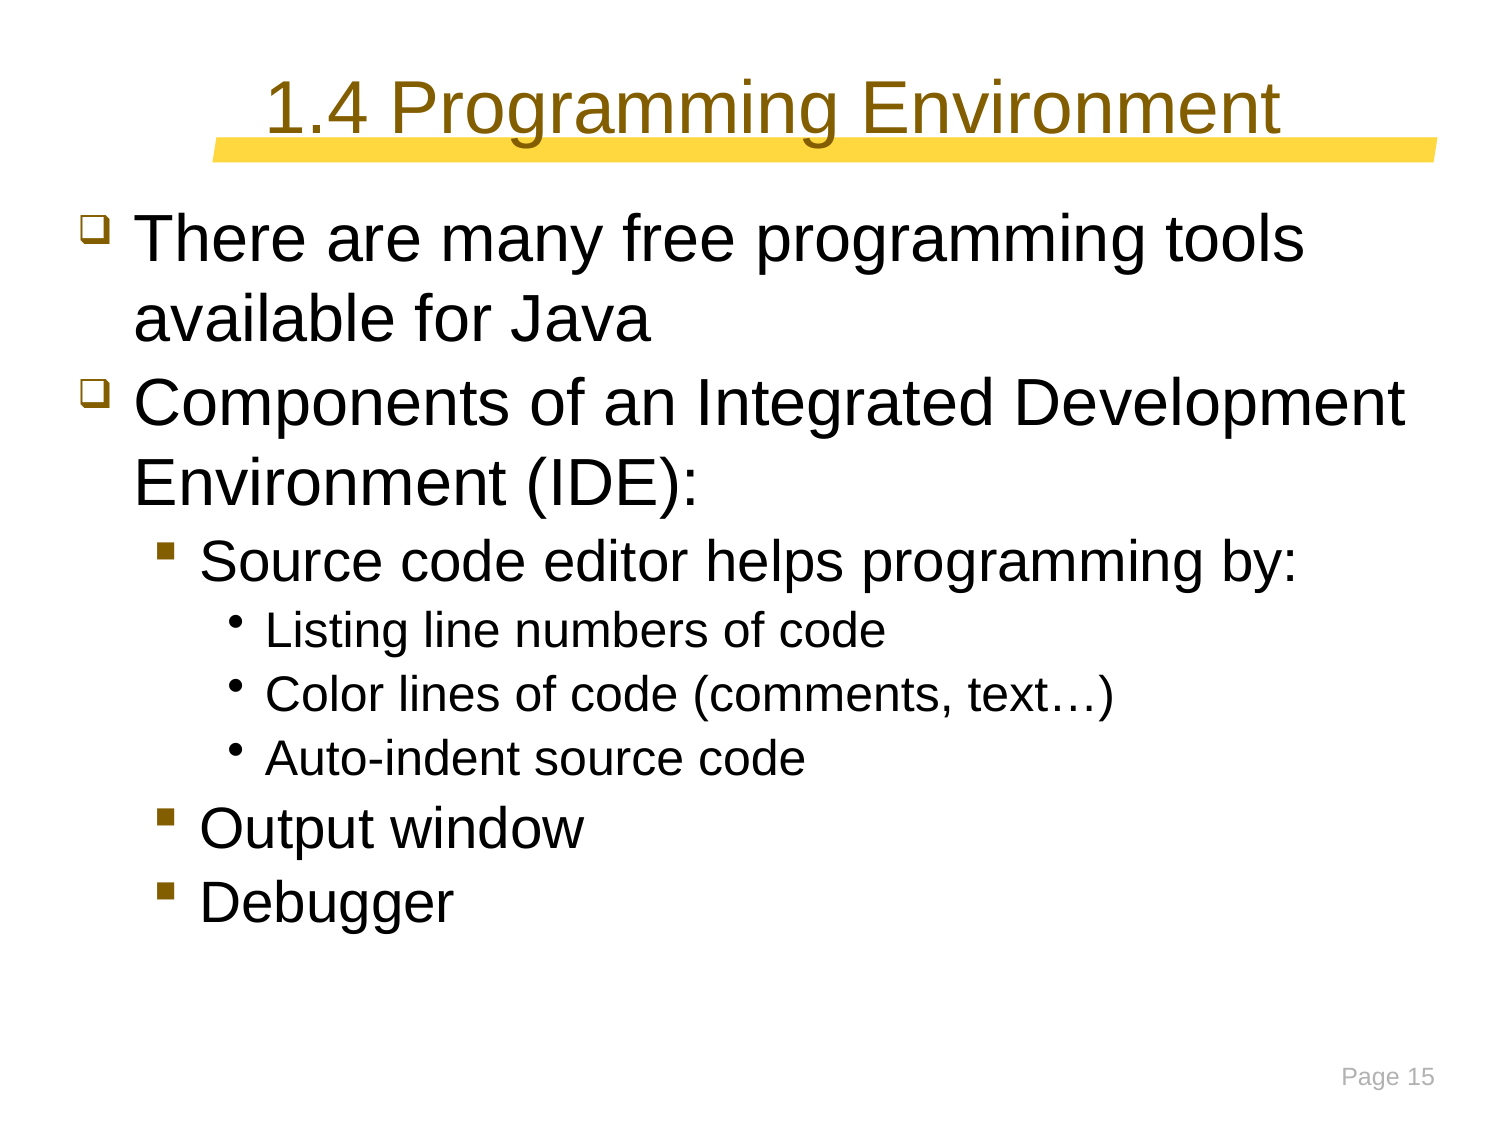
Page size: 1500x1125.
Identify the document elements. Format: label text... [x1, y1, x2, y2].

list There are many free programming tools available for Java Components of an Integrated Development Environment (IDE): Source code editor helps programming by: Listing line numbers of code Color lines of code (comments, text…) Auto-indent source code Output window Debugger [62, 187, 1451, 363]
title 1.4 Programming Environment [249, 44, 1476, 163]
slide_number Page 15 [1187, 1050, 1450, 1100]
